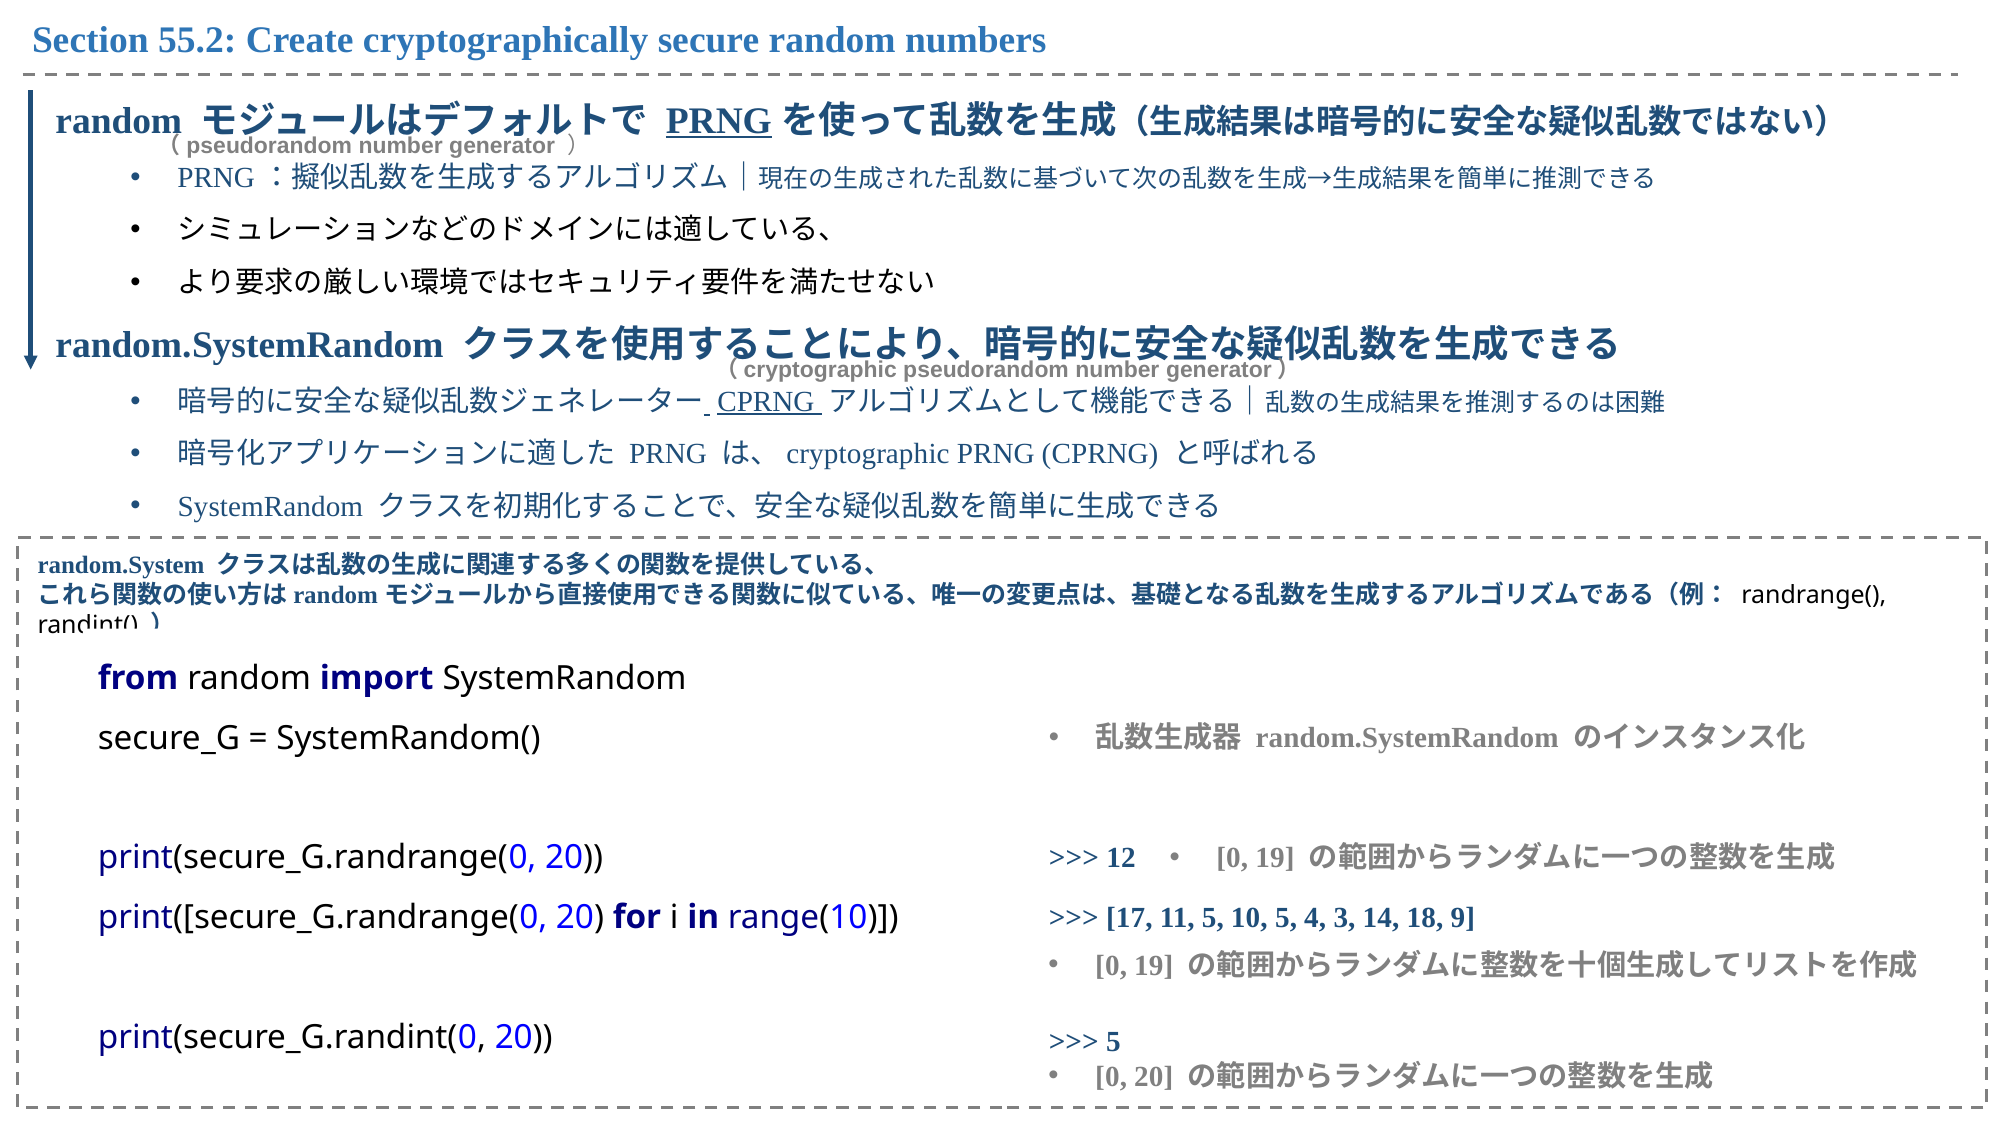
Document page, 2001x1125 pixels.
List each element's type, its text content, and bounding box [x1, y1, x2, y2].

text_box [0, 19] の範囲からランダムに整数を十個生成してリストを作成 [1033, 938, 1960, 989]
text_box [0, 19] の範囲からランダムに一つの整数を生成 [1154, 831, 1862, 882]
text_box >>> 12 [1034, 830, 1168, 881]
text_box random.System クラスは乱数の生成に関連する多くの関数を提供している、 これら関数の使い方はrandomモジュールから直接使用できる関数に似ている、唯一の変更点は、基礎となる乱数を生成するアルゴリズムである（例： randrange(), randint() ） [22, 540, 1983, 646]
text_box [0, 20] の範囲からランダムに一つの整数を生成 [1033, 1049, 1883, 1100]
text_box 乱数生成器 random.SystemRandom のインスタンス化 [1034, 711, 1883, 761]
text_box （cryptographic pseudorandom number generator） [700, 346, 1713, 389]
text_box Section 55.2: Create cryptographically secure random numbers [17, 7, 1117, 68]
text_box >>> 5 [1034, 1015, 1701, 1065]
text_box random モジュールはデフォルトで PRNGを使って乱数を生成（生成結果は暗号的に安全な疑似乱数ではない） PRNG：擬似乱数を生成するアルゴリズム｜現在の生成された乱数に基づいて次の乱数を生成→生成結果を簡単に推測できる シミュレーションなどのドメインには適している、 より要求の厳しい環境ではセキュリティ要件を満たせない [40, 66, 1952, 74]
text_box random モジュールはデフォルトで PRNGを使って乱数を生成（生成結果は暗号的に安全な疑似乱数ではない） PRNG：擬似乱数を生成するアルゴリズム｜現在の生成された乱数に基づいて次の乱数を生成→生成結果を簡単に推測できる シミュレーションなどのドメインには適している、 より要求の厳しい環境ではセキュリティ要件を満たせない [40, 75, 1952, 306]
text_box （pseudorandom number generator ） [143, 122, 1155, 165]
text_box [16, 537, 1988, 1109]
text_box from random import SystemRandom secure_G = SystemRandom() print(secure_G.randrange(0, 20)) print([secure_G.randrange(0, 20) for i in range(10)]) print(secure_G.randint(0, 20)) [82, 628, 1021, 1063]
text_box >>> [17, 11, 5, 10, 5, 4, 3, 14, 18, 9] [1034, 890, 1701, 938]
text_box random.SystemRandom クラスを使用することにより、暗号的に安全な疑似乱数を生成できる 暗号的に安全な疑似乱数ジェネレーター CPRNG アルゴリズムとして機能できる｜乱数の生成結果を推測するのは困難 暗号化アプリケーションに適した PRNG は、cryptographic PRNG (CPRNG) と呼ばれる SystemRandom クラスを初期化することで、安全な疑似乱数を簡単に生成できる [40, 306, 1927, 530]
